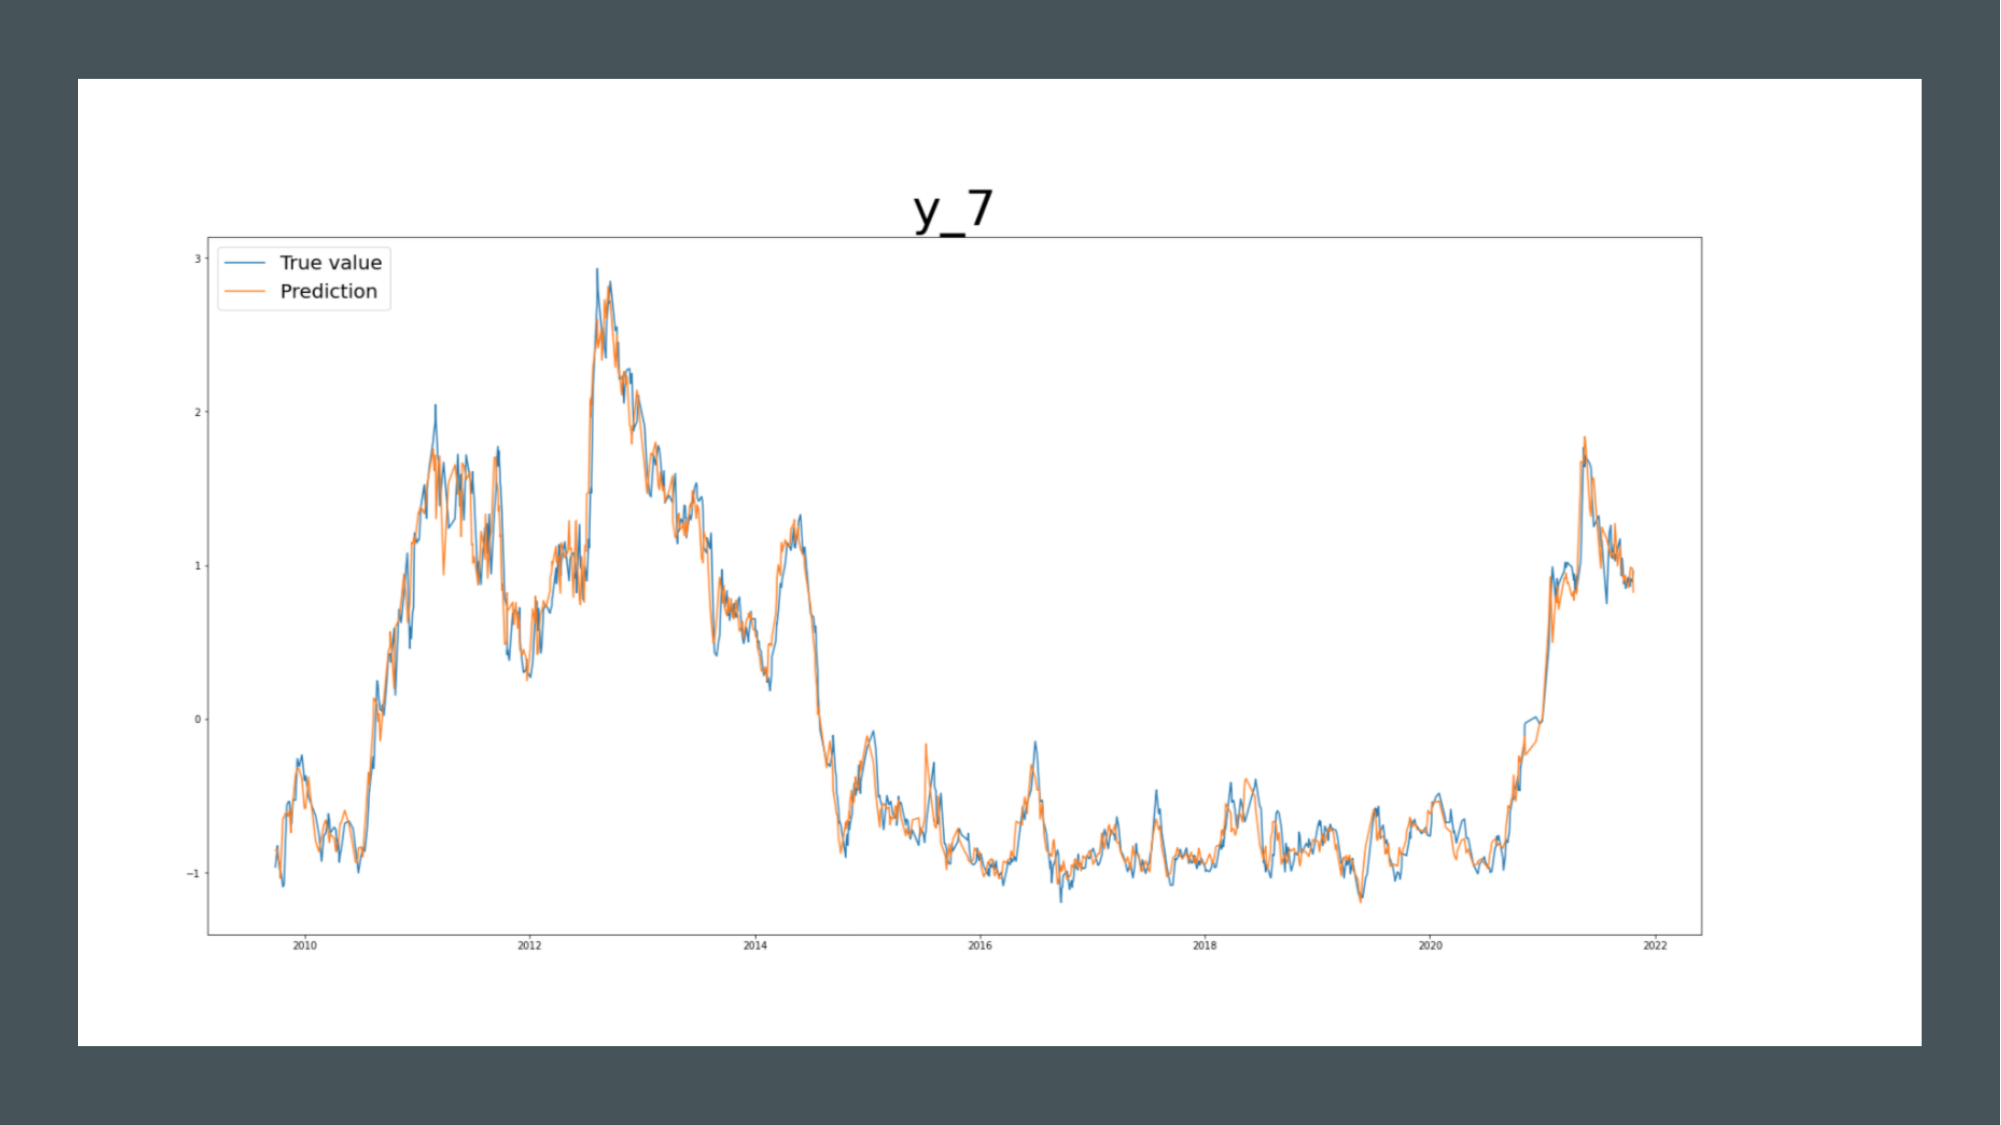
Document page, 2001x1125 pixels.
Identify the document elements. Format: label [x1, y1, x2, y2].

text_box [76, 77, 1924, 1048]
picture [104, 130, 1895, 995]
text_box [0, 0, 2000, 1125]
